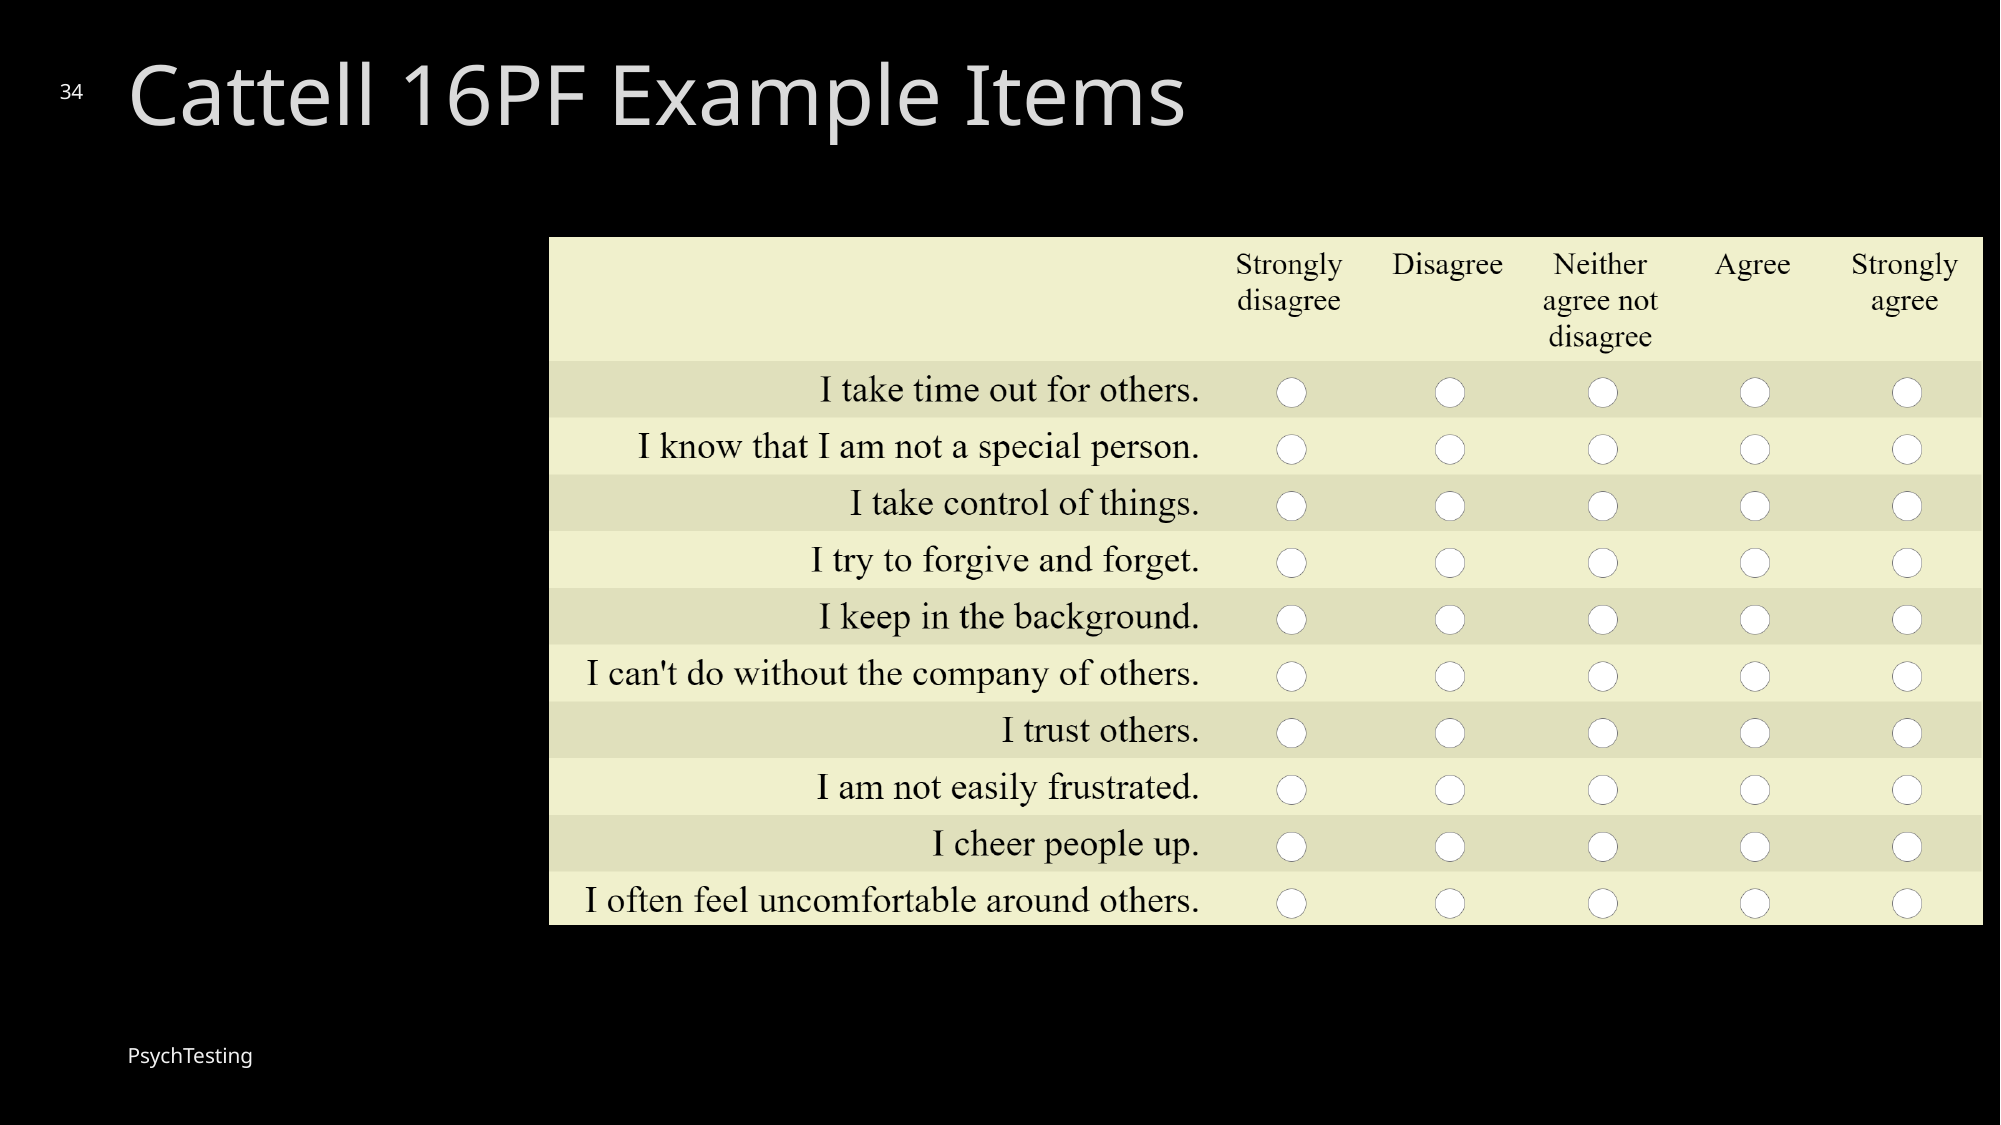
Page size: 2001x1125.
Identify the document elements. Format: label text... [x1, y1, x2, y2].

title Cattell 16PF Example Items [112, 29, 1950, 155]
footer PsychTesting [112, 1025, 376, 1085]
picture [549, 237, 1983, 925]
slide_number 34 [37, 62, 99, 123]
